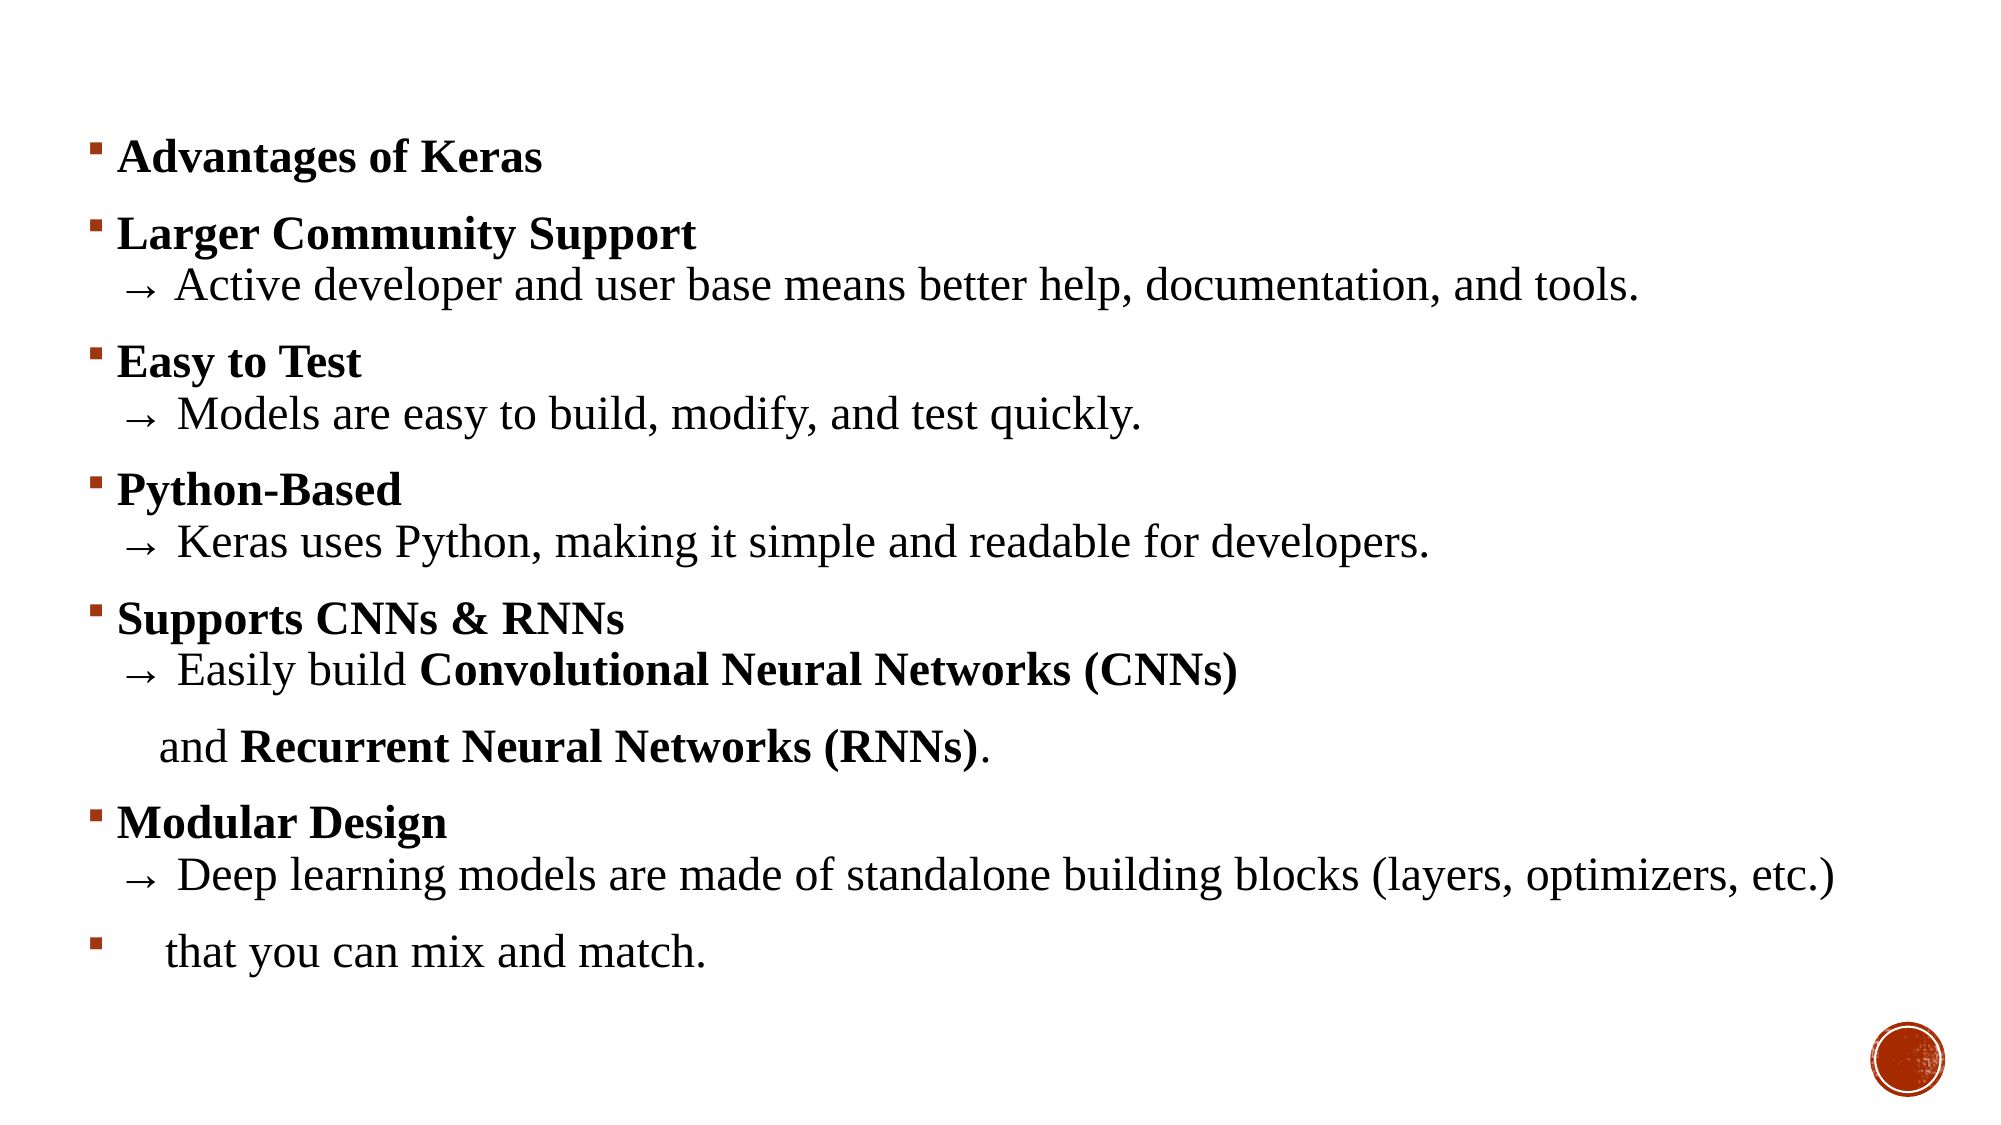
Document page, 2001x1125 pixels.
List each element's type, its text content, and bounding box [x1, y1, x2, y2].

list Advantages of Keras Larger Community Support → Active developer and user base means better help, documentation, and tools. Easy to Test → Models are easy to build, modify, and test quickly. Python-Based → Keras uses Python, making it simple and readable for developers. Supports CNNs & RNNs → Easily build Convolutional Neural Networks (CNNs) and Recurrent Neural Networks (RNNs). Modular Design → Deep learning models are made of standalone building blocks (layers, optimizers, etc.) that you can mix and match. [71, 123, 1883, 1043]
